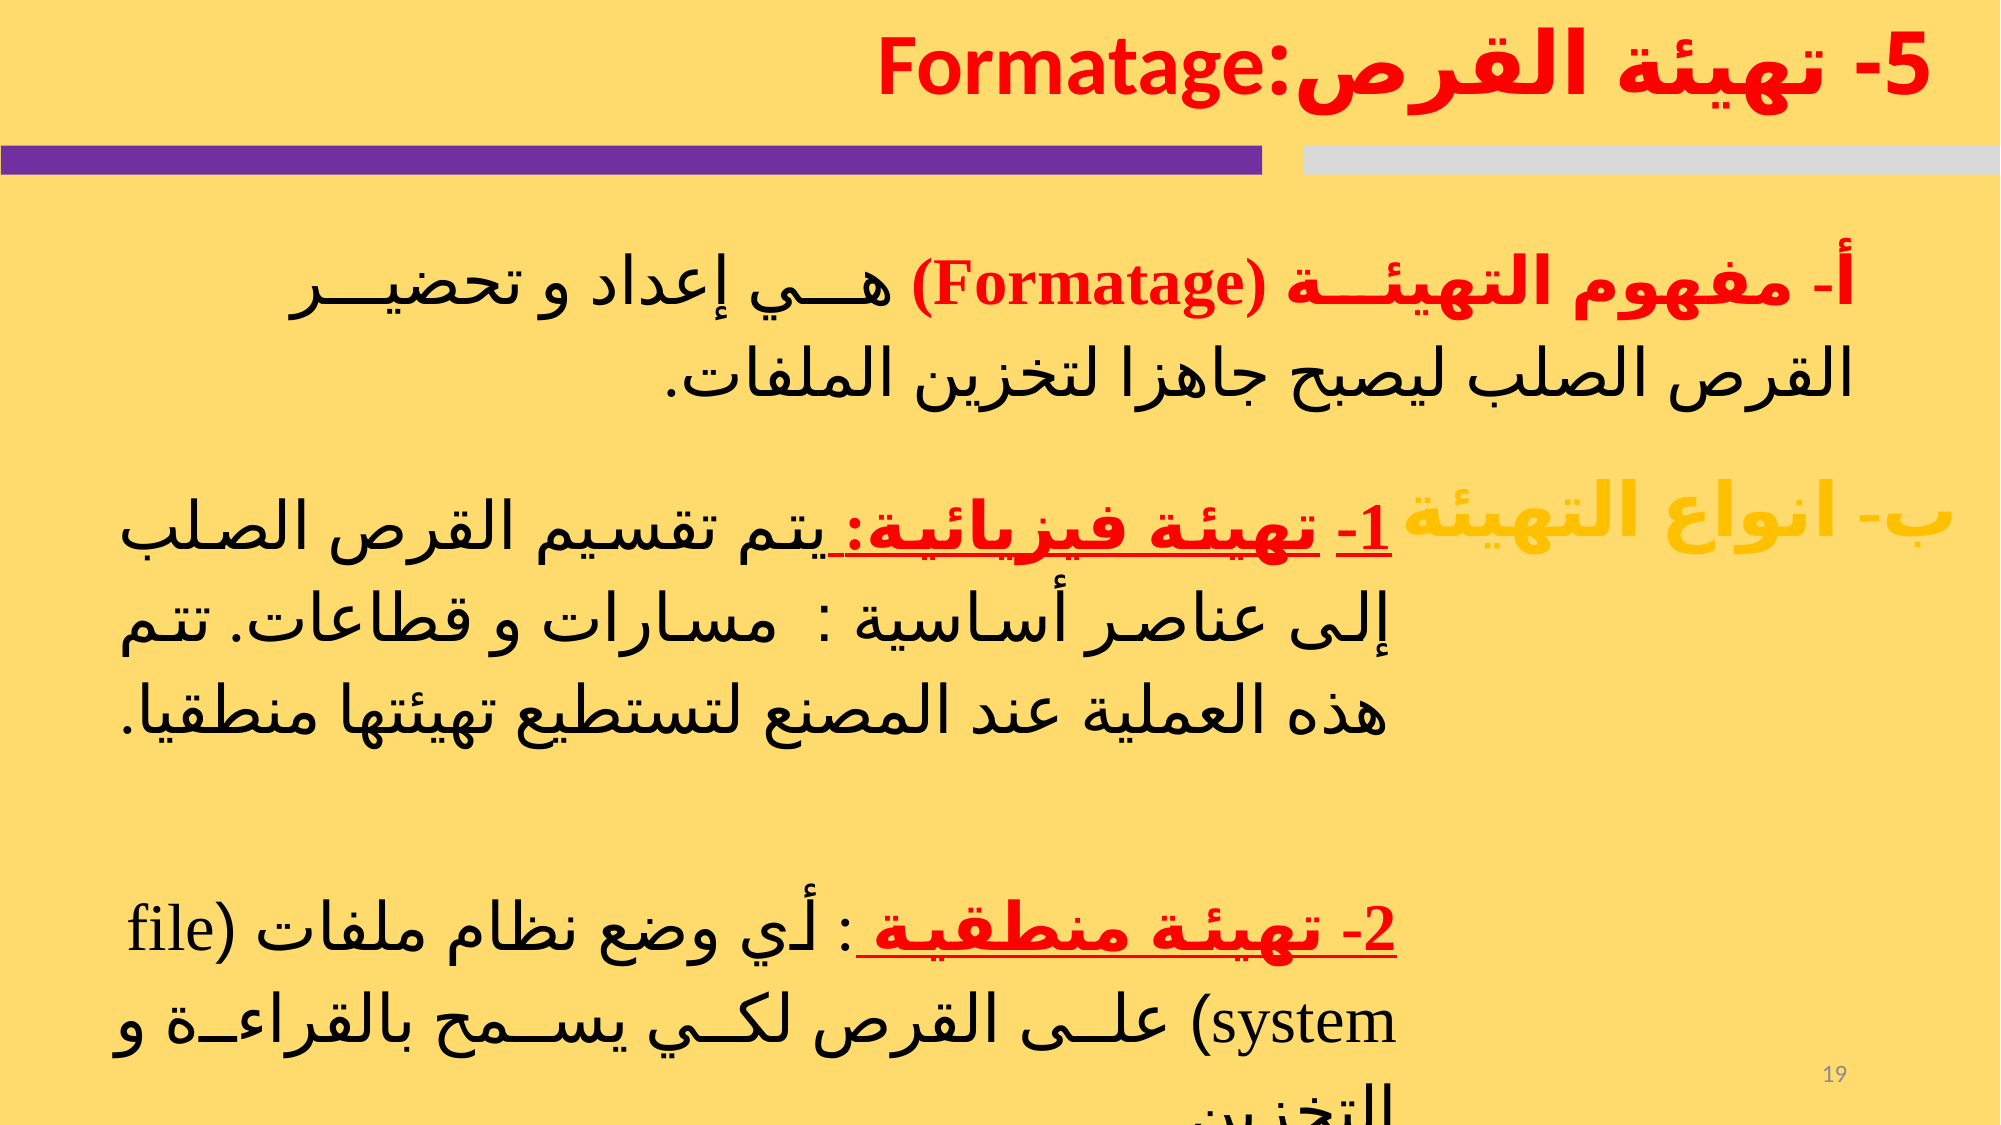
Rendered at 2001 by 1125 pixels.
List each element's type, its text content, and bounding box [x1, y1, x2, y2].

text_box ب- انواع التهيئة [1387, 440, 1973, 559]
text_box [1303, 145, 2000, 175]
text_box 2- تهيئة منطقية : أي وضع نظام ملفات (file system) على القرص لكي يسمح بالقراءة و التخزين. [100, 864, 1413, 1125]
text_box 5- تهيئة القرص:Formatage [672, 0, 1948, 120]
text_box 1- تهيئة فيزيائية: يتم تقسيم القرص الصلب إلى عناصر أساسية : مسارات و قطاعات. تتم هذه العملية عند المصنع لتستطيع تهيئتها منطقيا. [103, 463, 1407, 755]
slide_number 19 [1413, 1042, 1863, 1103]
text_box أ- مفهوم التهيئة (Formatage) هي إعداد و تحضير القرص الصلب ليصبح جاهزا لتخزين الملفات. [276, 218, 1873, 417]
text_box [0, 145, 1263, 175]
